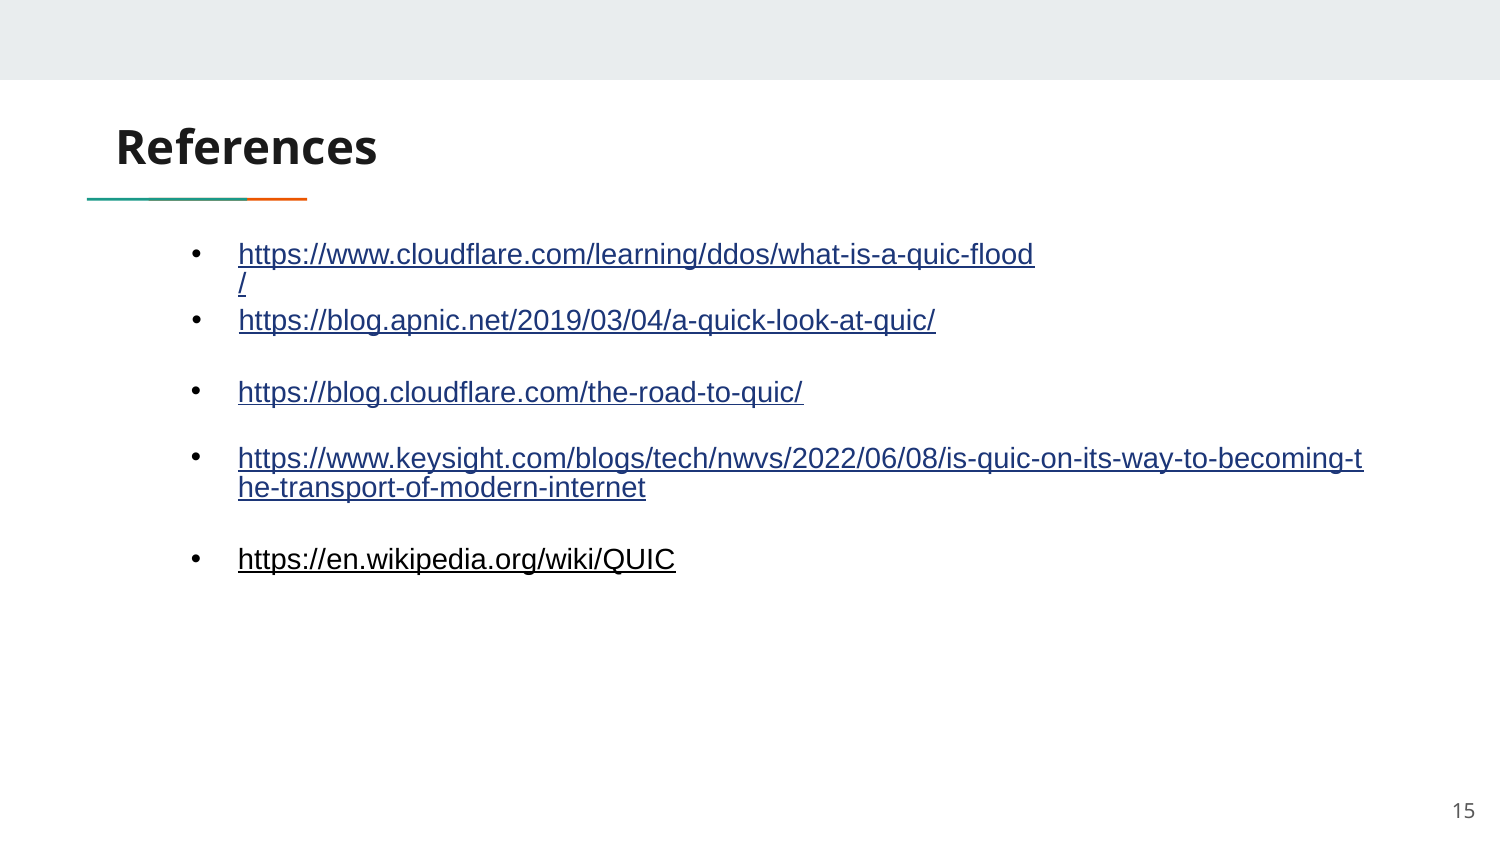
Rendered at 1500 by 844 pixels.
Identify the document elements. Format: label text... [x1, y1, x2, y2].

title References [100, 102, 1362, 190]
text_box https://www.keysight.com/blogs/tech/nwvs/2022/06/08/is-quic-on-its-way-to-becoming-the-transport-of-modern-internet [176, 431, 1387, 482]
text_box https://blog.cloudflare.com/the-road-to-quic/ [176, 365, 890, 416]
text_box https://www.cloudflare.com/learning/ddos/what-is-a-quic-flood/ [176, 228, 1058, 278]
slide_number 15 [1400, 779, 1491, 844]
text_box https://blog.apnic.net/2019/03/04/a-quick-look-at-quic/ [176, 294, 993, 344]
text_box https://en.wikipedia.org/wiki/QUIC [176, 533, 1387, 583]
